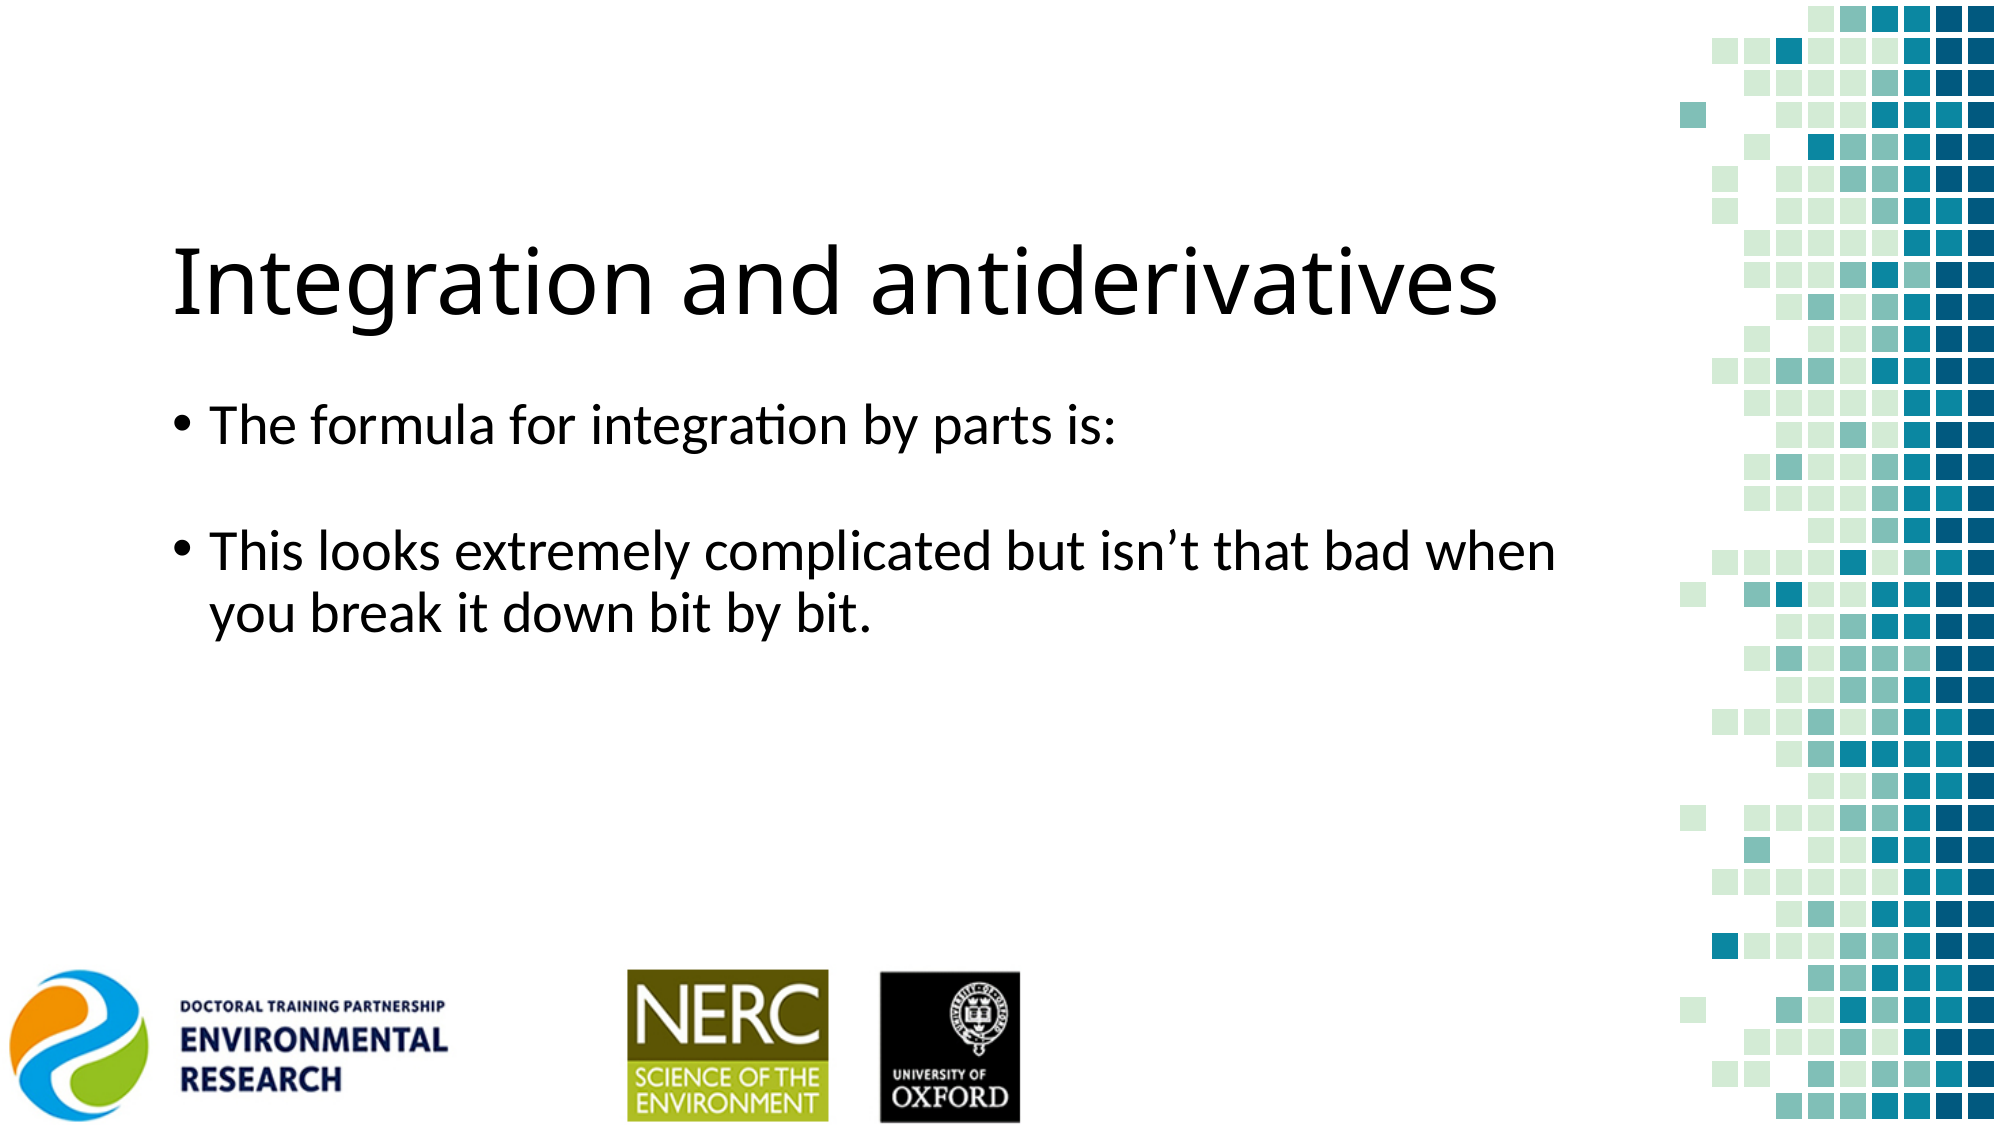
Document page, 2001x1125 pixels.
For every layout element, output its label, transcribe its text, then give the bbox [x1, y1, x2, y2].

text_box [0, 964, 1676, 1125]
title Integration and antiderivatives [157, 161, 1636, 350]
